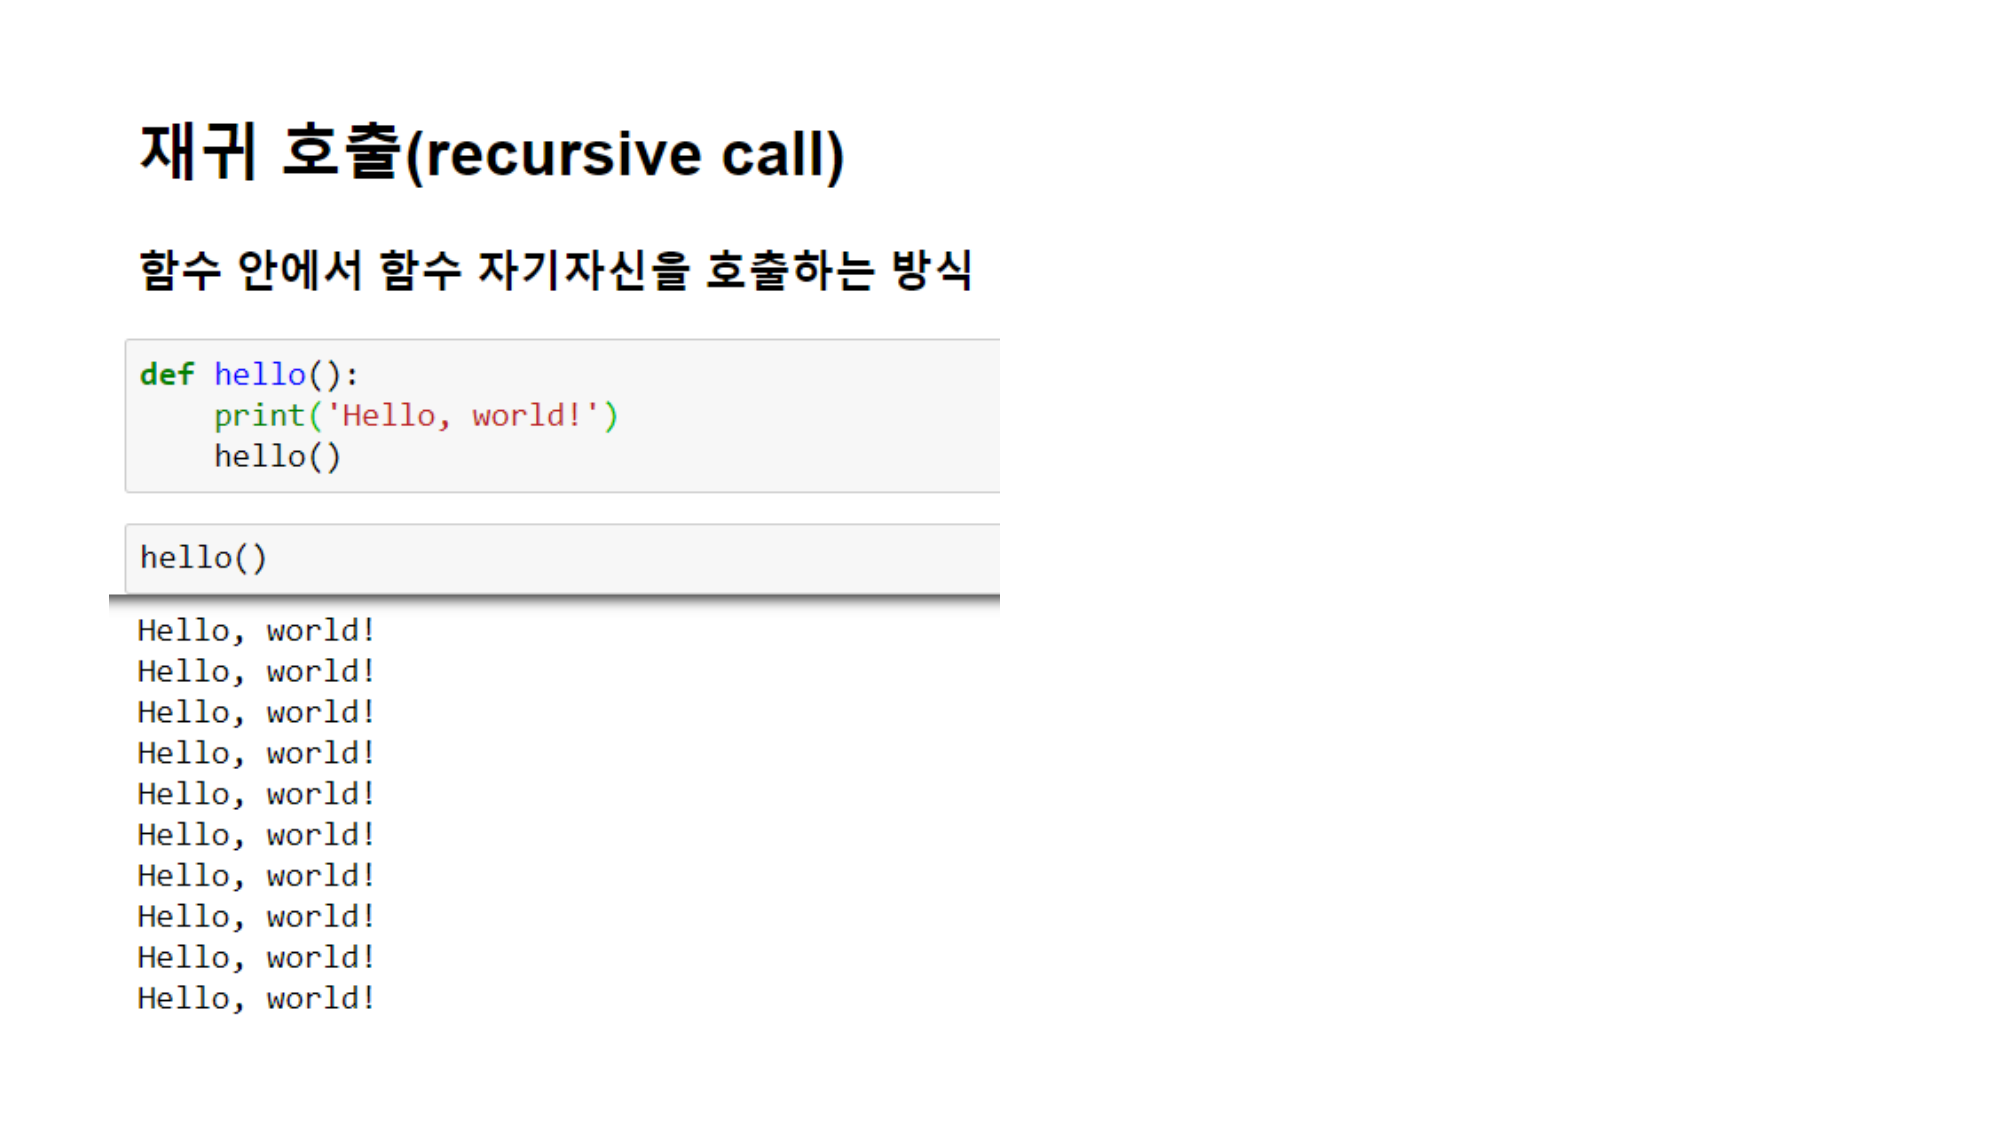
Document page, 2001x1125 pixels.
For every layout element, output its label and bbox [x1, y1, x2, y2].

picture [109, 76, 1000, 1016]
